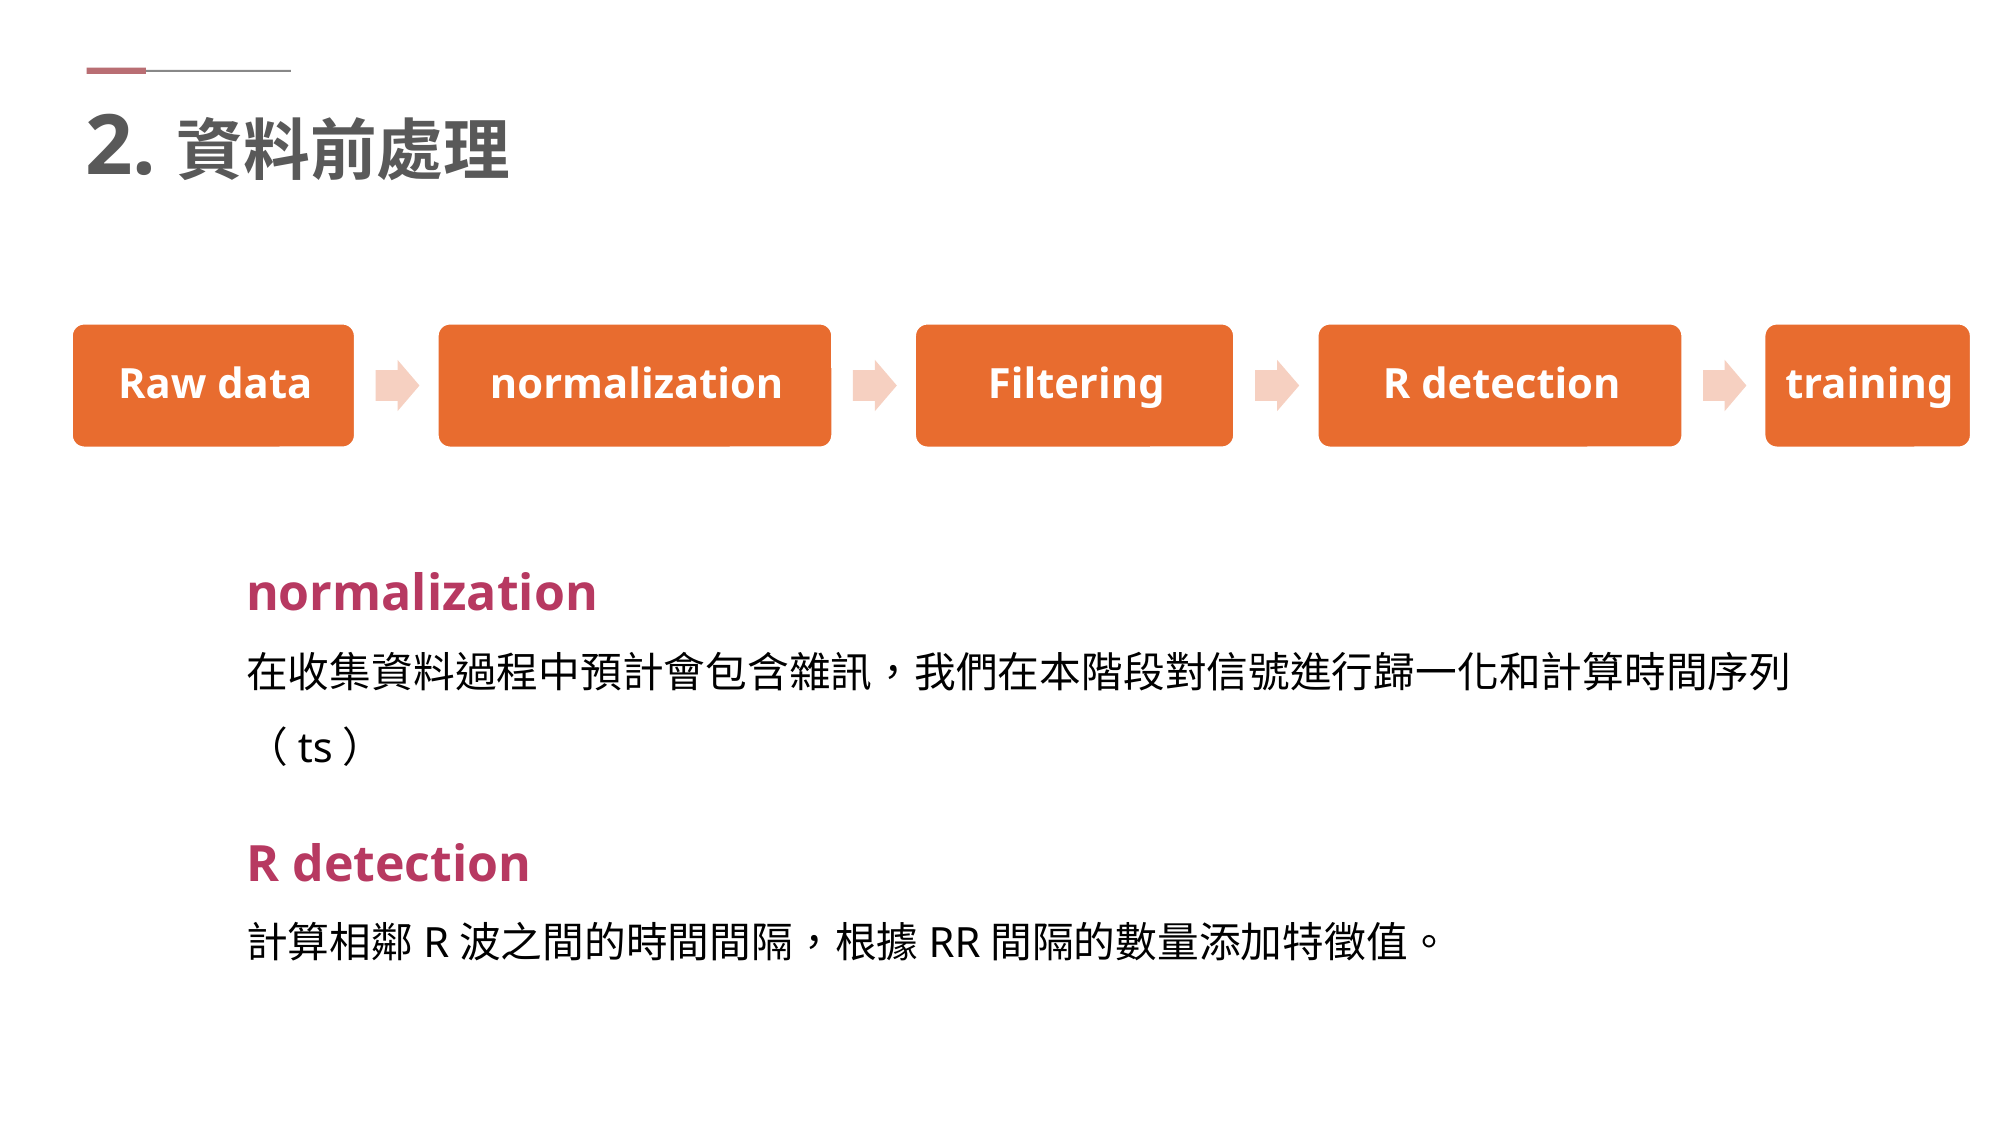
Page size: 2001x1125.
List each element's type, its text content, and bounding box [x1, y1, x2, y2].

text_box R detection 計算相鄰R波之間的時間間隔，根據RR間隔的數量添加特徵值。 [231, 793, 1890, 974]
text_box normalization 在收集資料過程中預計會包含雜訊，我們在本階段對信號進行歸一化和計算時間序列（ts） [231, 523, 1890, 778]
text_box 2.資料前處理 [70, 83, 1921, 199]
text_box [70, 274, 1972, 497]
